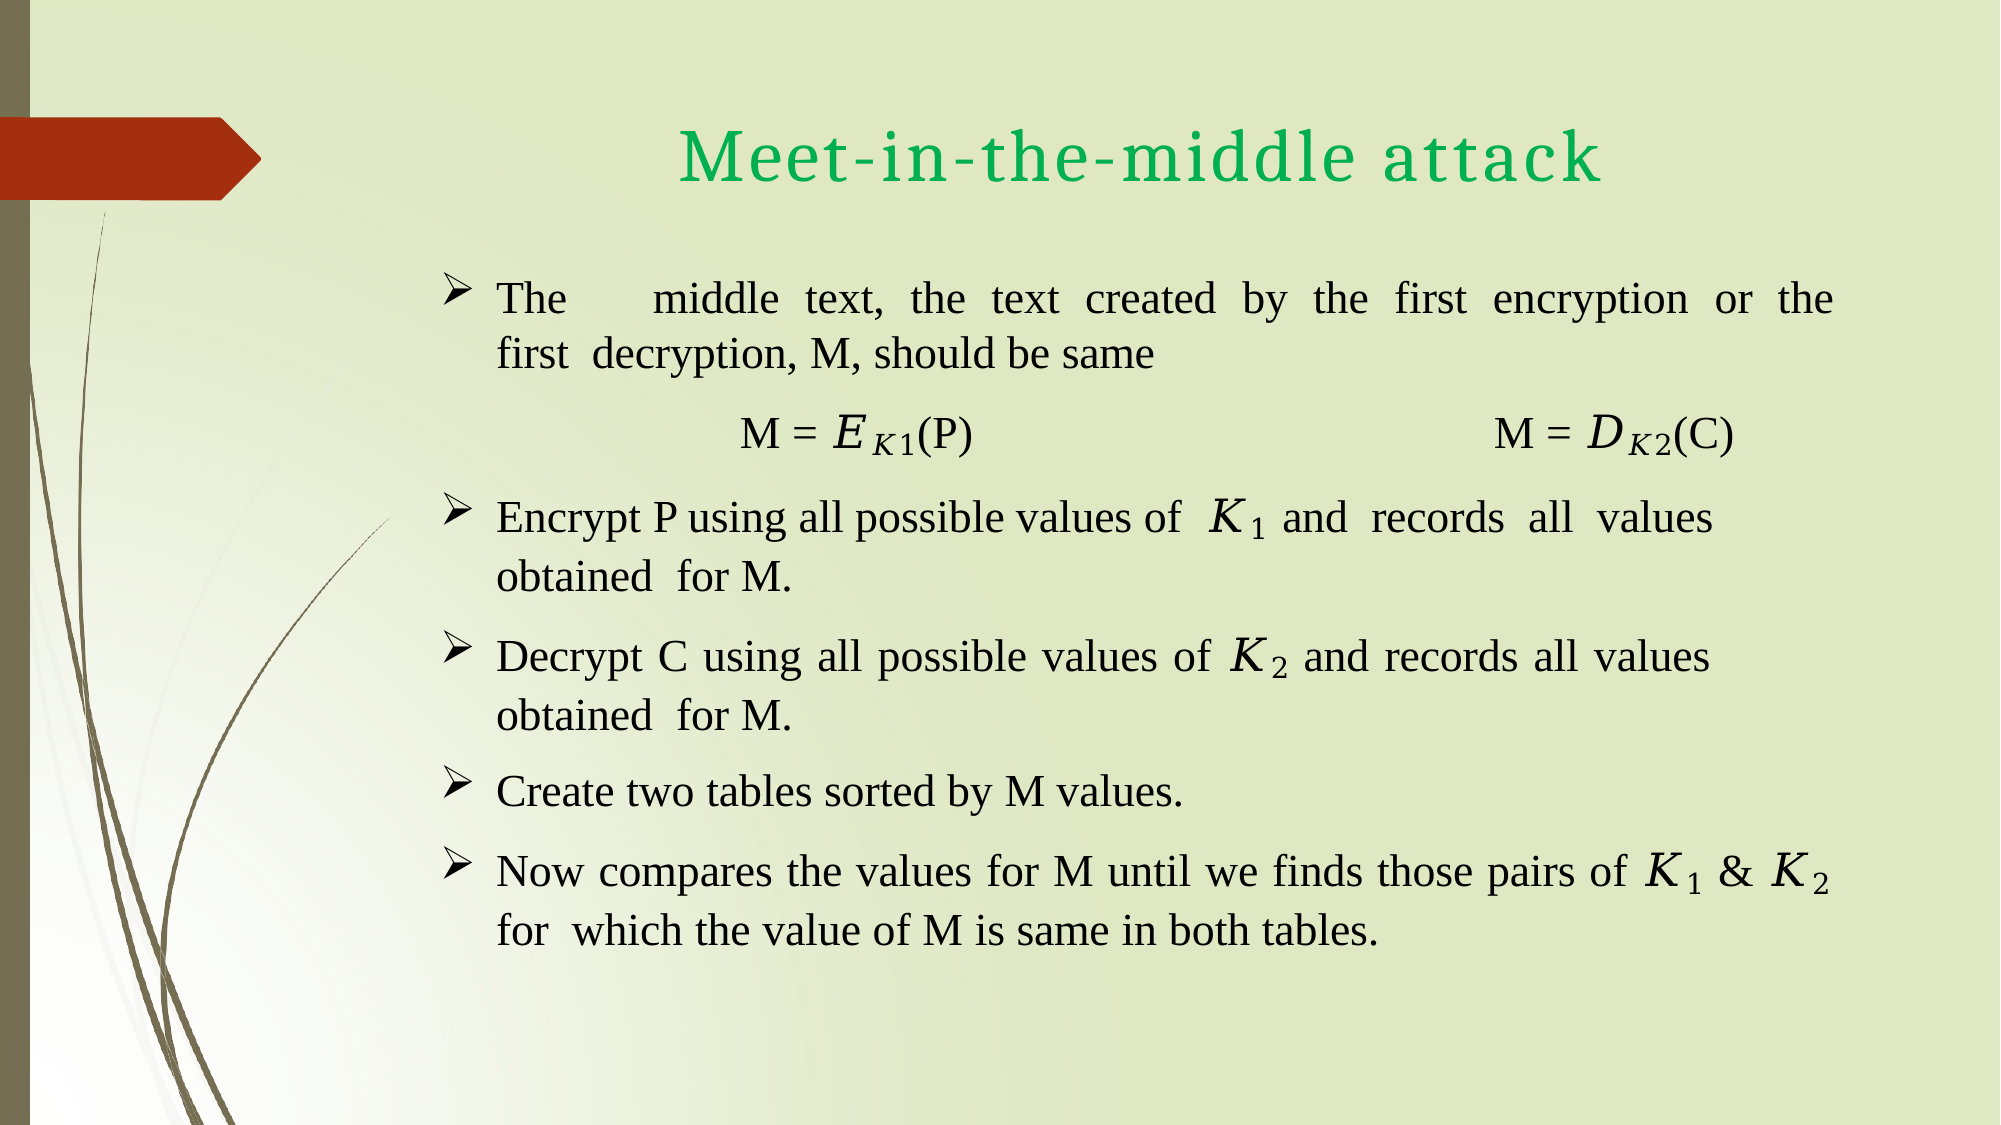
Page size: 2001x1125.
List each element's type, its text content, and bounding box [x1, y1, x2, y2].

text_box The middle text, the text created by the first encryption or the first decryption, M, should be same M = 𝐸𝐾1(P) M = 𝐷𝐾2(C) Encrypt P using all possible values of 𝐾1 and records all values obtained for M. Decrypt C using all possible values of 𝐾2 and records all values obtained for M. Create two tables sorted by M values. Now compares the values for M until we finds those pairs of 𝐾1 & 𝐾2 for which the value of M is same in both tables. [435, 265, 1877, 955]
title Meet-in-the-middle attack [676, 104, 1637, 295]
picture [30, 0, 2000, 1125]
